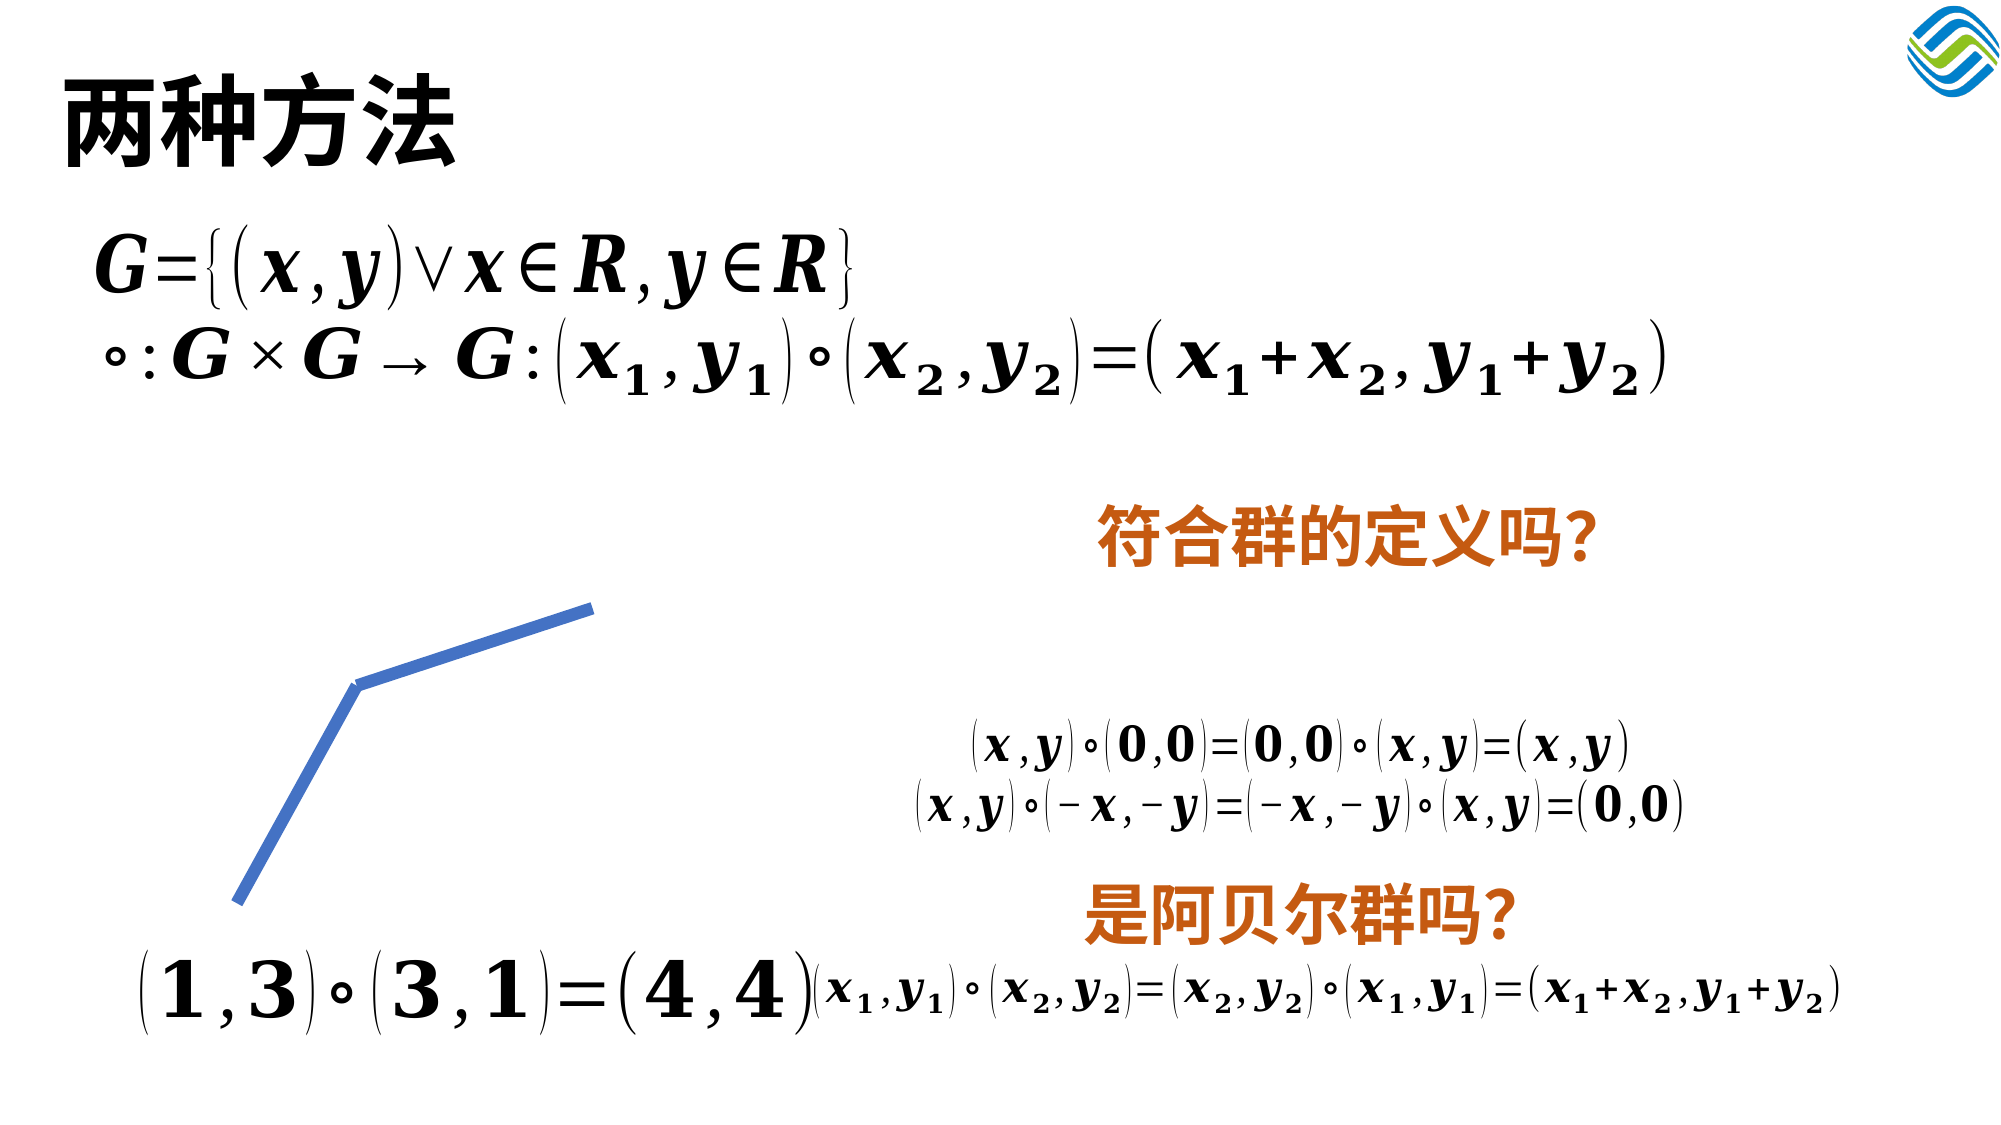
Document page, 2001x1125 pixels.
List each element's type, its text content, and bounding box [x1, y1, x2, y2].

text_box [121, 685, 357, 904]
text_box 两种方法 [44, 51, 475, 187]
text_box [792, 589, 1842, 837]
text_box 符合群的定义吗？ [1081, 486, 1646, 582]
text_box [356, 504, 593, 686]
picture [1907, 5, 2000, 98]
text_box 是阿贝尔群吗？ [1068, 865, 1566, 961]
